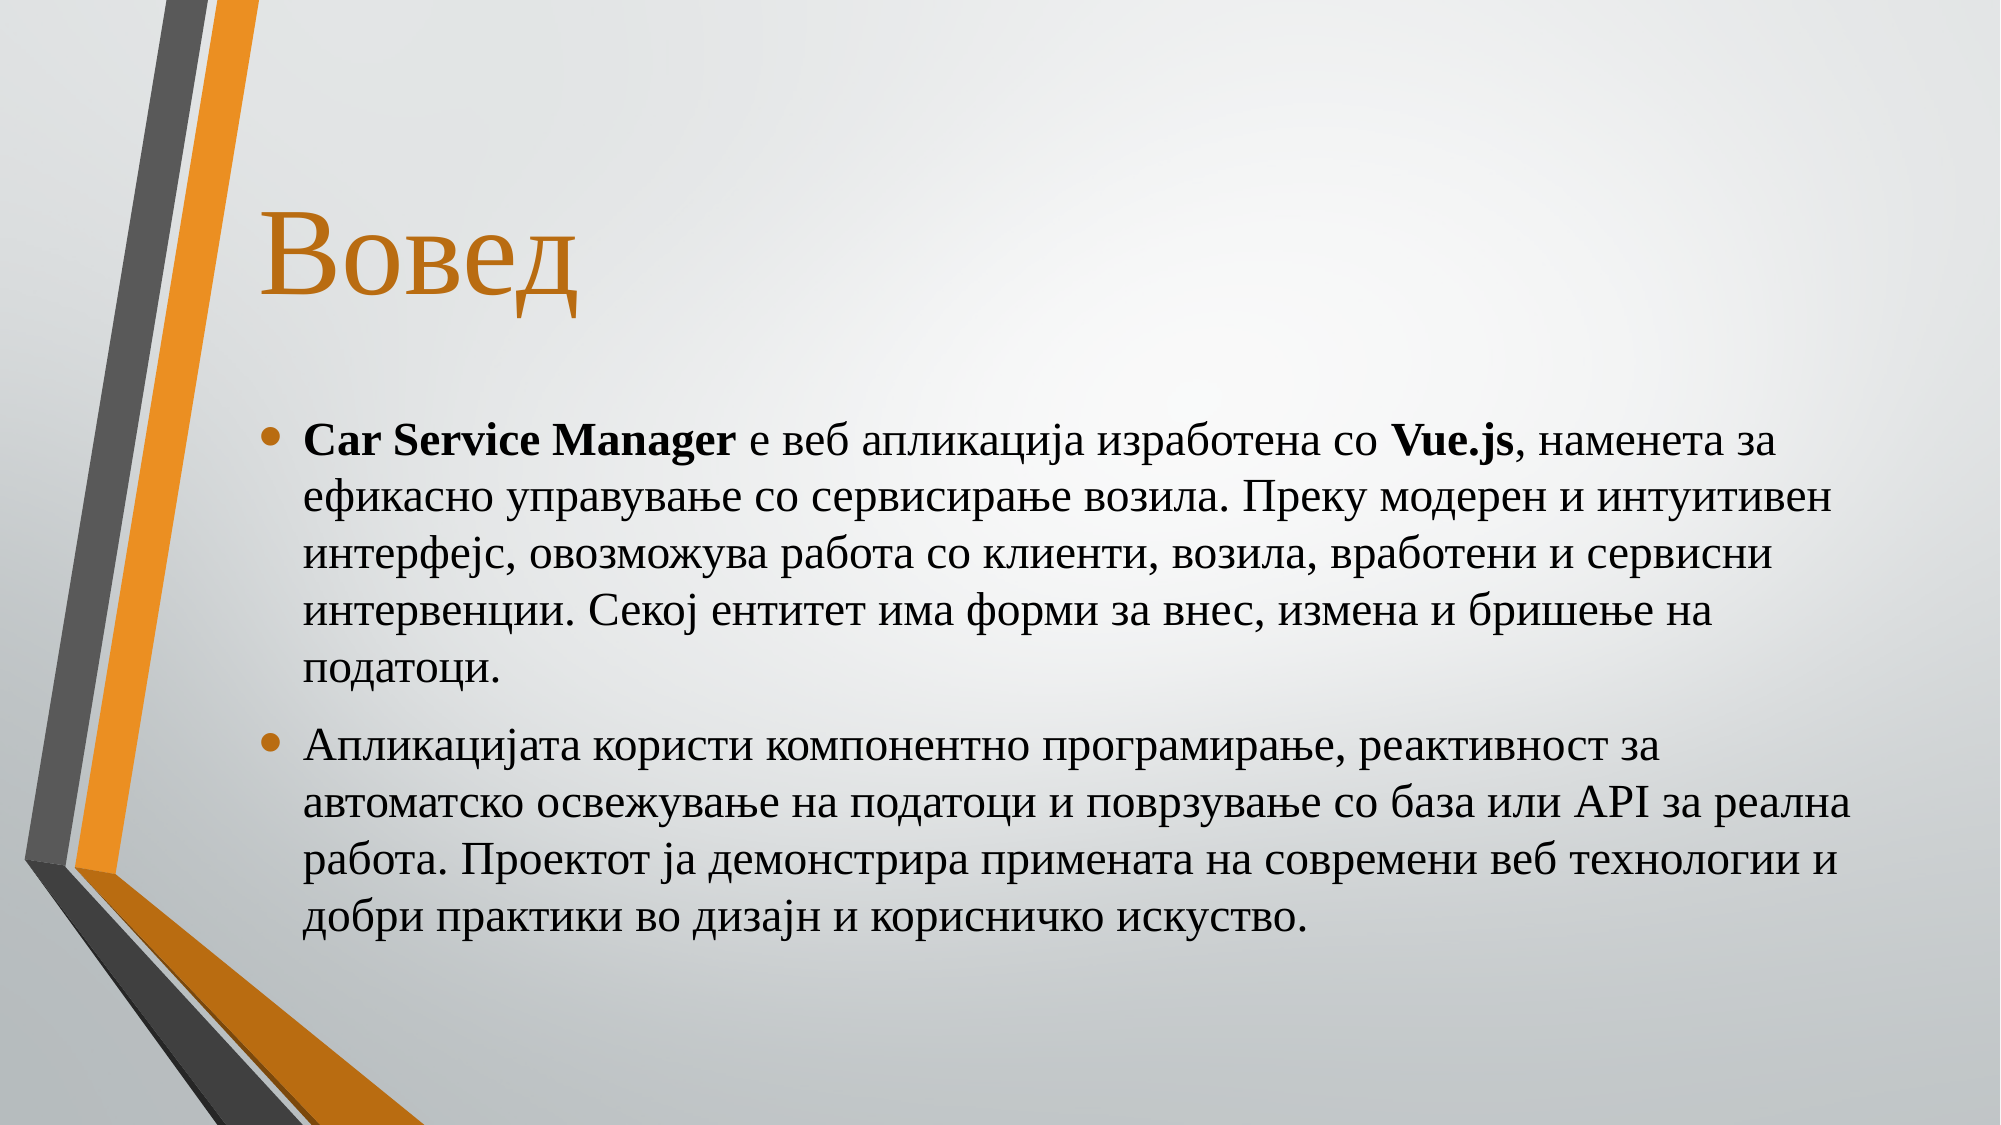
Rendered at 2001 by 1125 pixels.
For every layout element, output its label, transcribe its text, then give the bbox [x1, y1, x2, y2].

list Car Service Manager е веб апликација изработена со Vue.js, наменета за ефикасно управување со сервисирање возила. Преку модерен и интуитивен интерфејс, овозможува работа со клиенти, возила, вработени и сервисни интервенции. Секој ентитет има форми за внес, измена и бришење на податоци. Апликацијата користи компонентно програмирање, реактивност за автоматско освежување на податоци и поврзување со база или API за реална работа. Проектот ја демонстрира примената на современи веб технологии и добри практики во дизајн и корисничко искуство. [243, 399, 1887, 950]
title Вовед [243, 112, 1887, 378]
